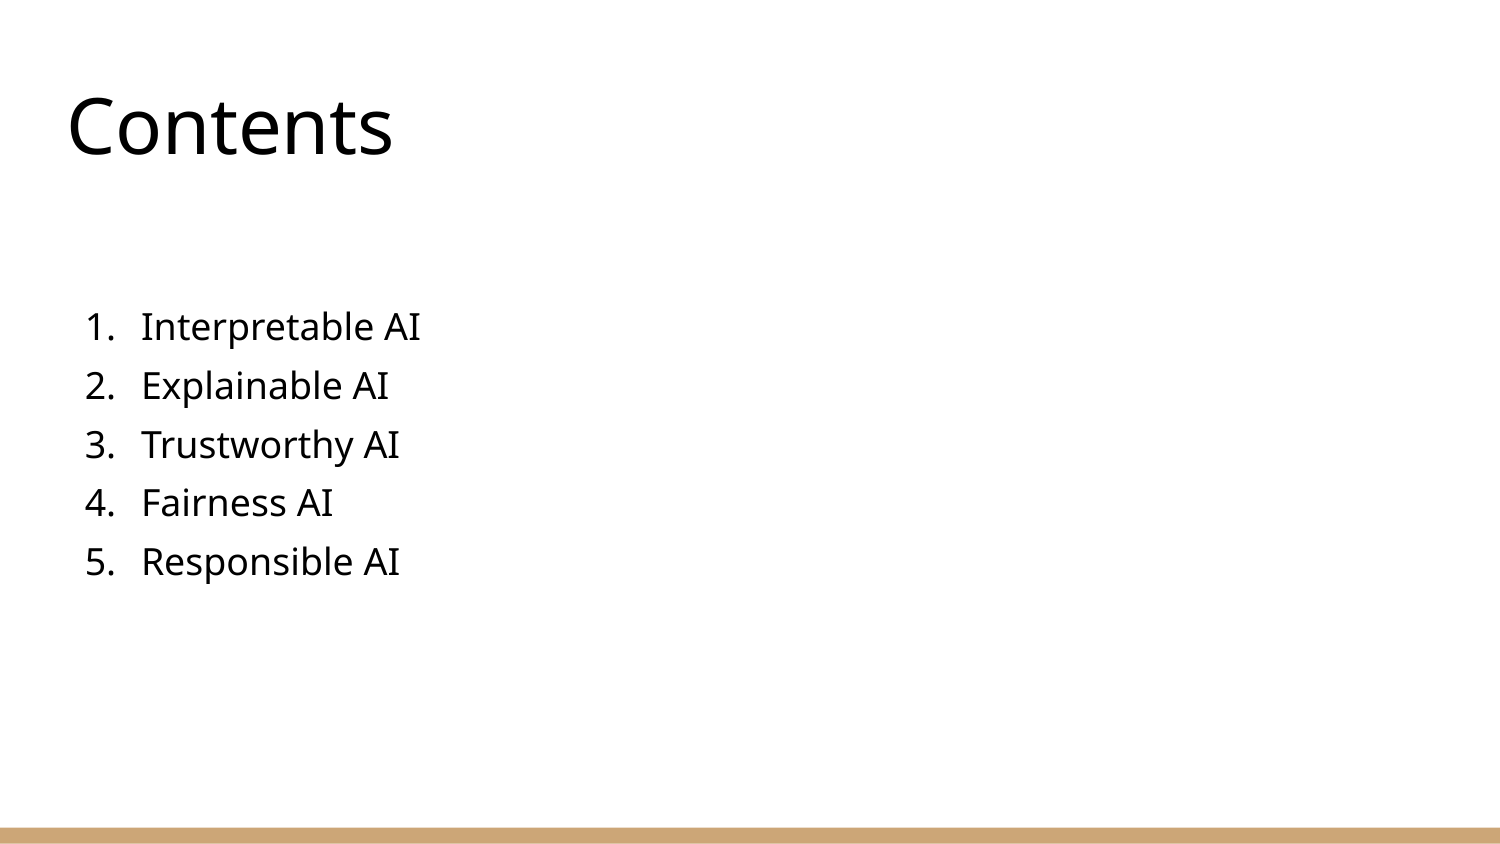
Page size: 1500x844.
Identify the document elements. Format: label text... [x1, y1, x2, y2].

list Interpretable AI Explainable AI Trustworthy AI Fairness AI Responsible AI [51, 202, 1449, 753]
title Contents [51, 55, 1449, 193]
